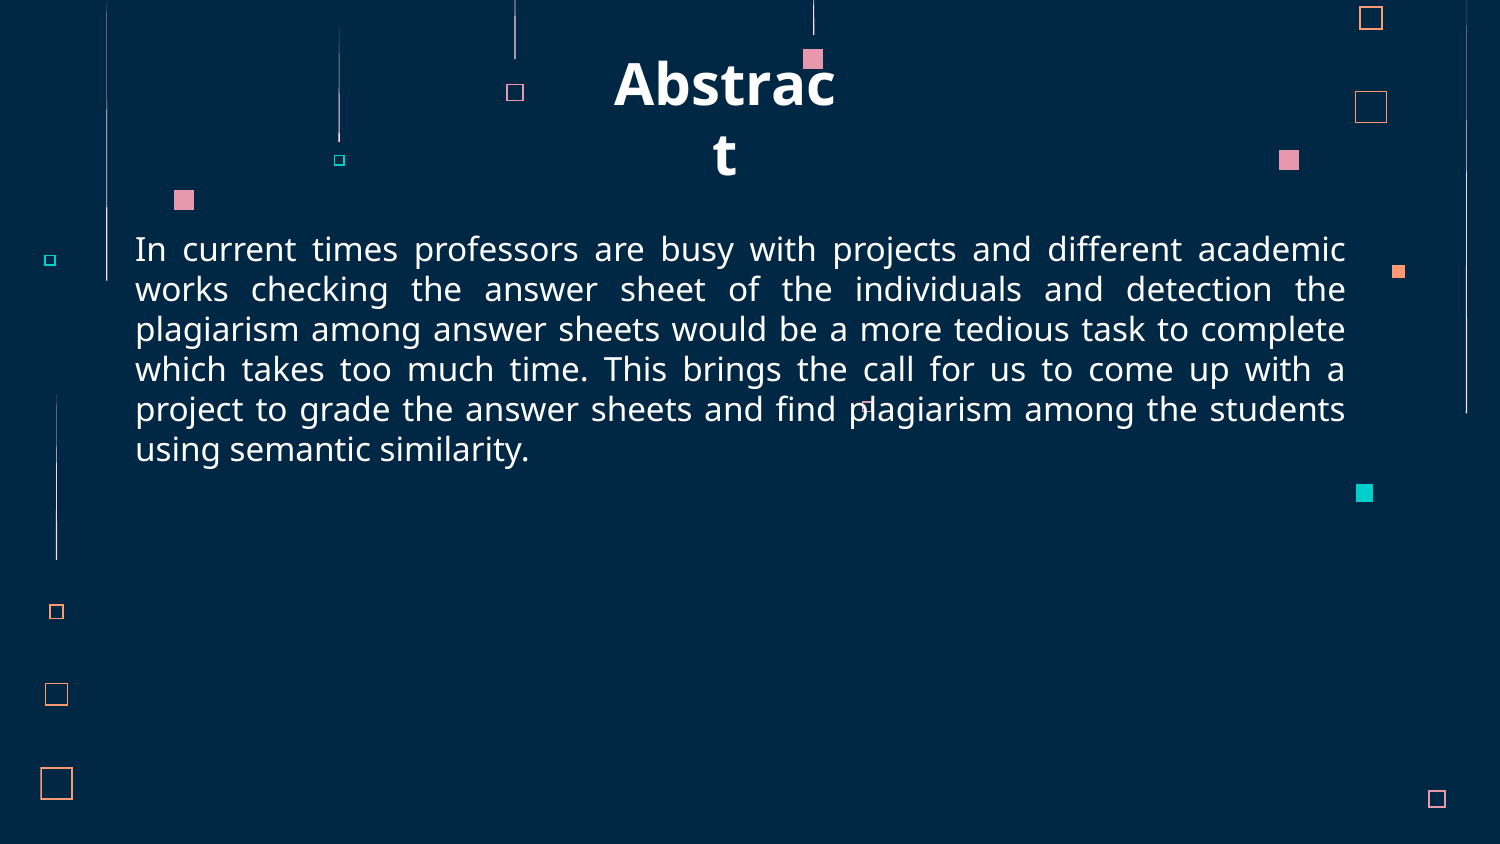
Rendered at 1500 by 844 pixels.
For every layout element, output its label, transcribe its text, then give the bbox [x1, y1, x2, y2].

subtitle In current times professors are busy with projects and different academic works checking the answer sheet of the individuals and detection the plagiarism among answer sheets would be a more tedious task to complete which takes too much time. This brings the call for us to come up with a project to grade the answer sheets and find plagiarism among the students using semantic similarity. [120, 213, 1364, 791]
title Abstract [589, 111, 862, 202]
